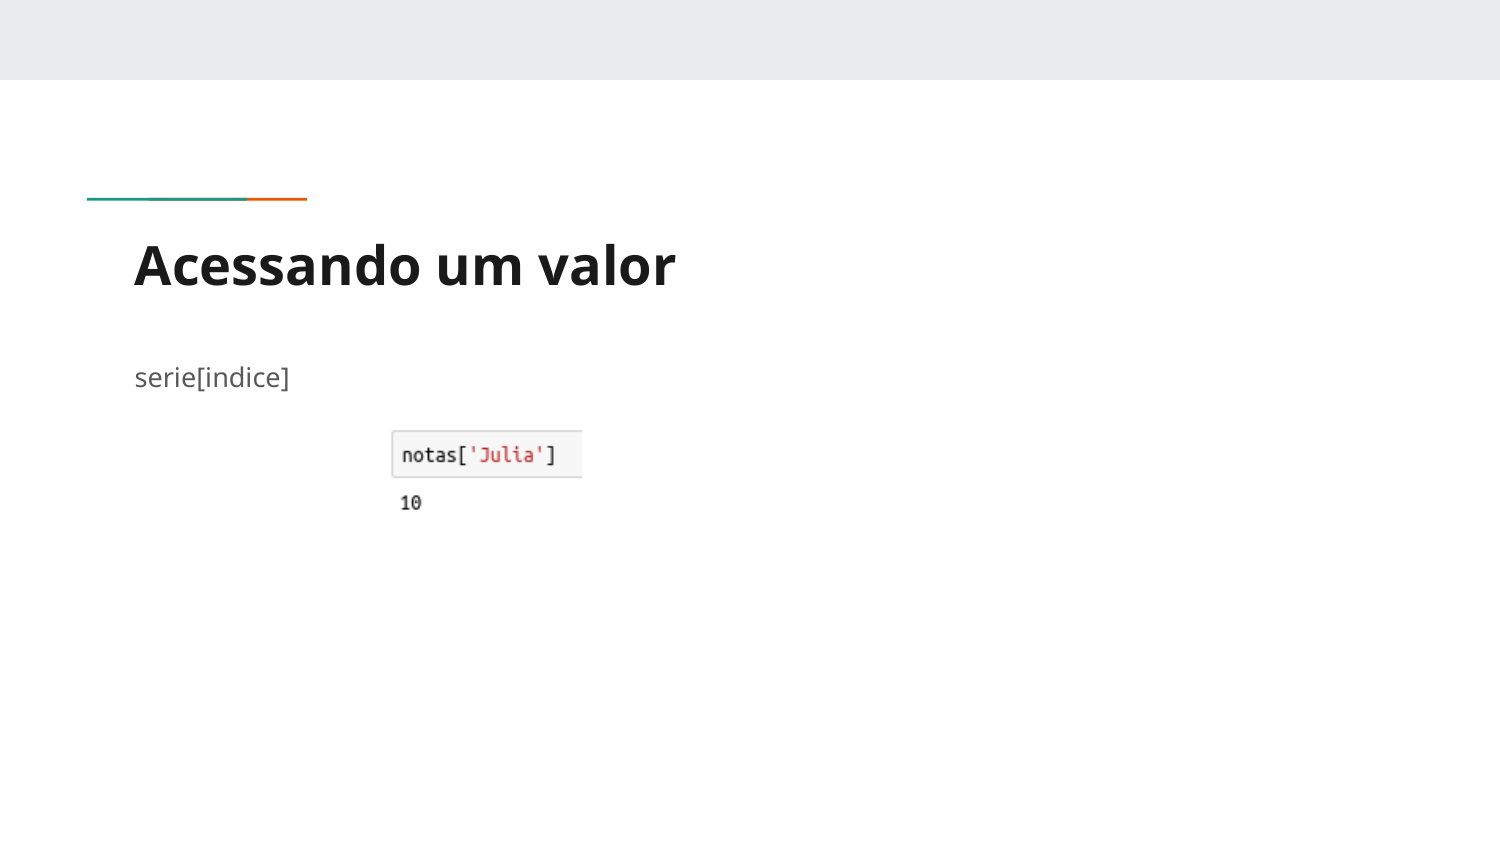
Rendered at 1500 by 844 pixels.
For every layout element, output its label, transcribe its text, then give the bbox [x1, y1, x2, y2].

list serie[indice] [119, 341, 1381, 712]
title Acessando um valor [119, 216, 1381, 305]
picture [387, 421, 582, 529]
